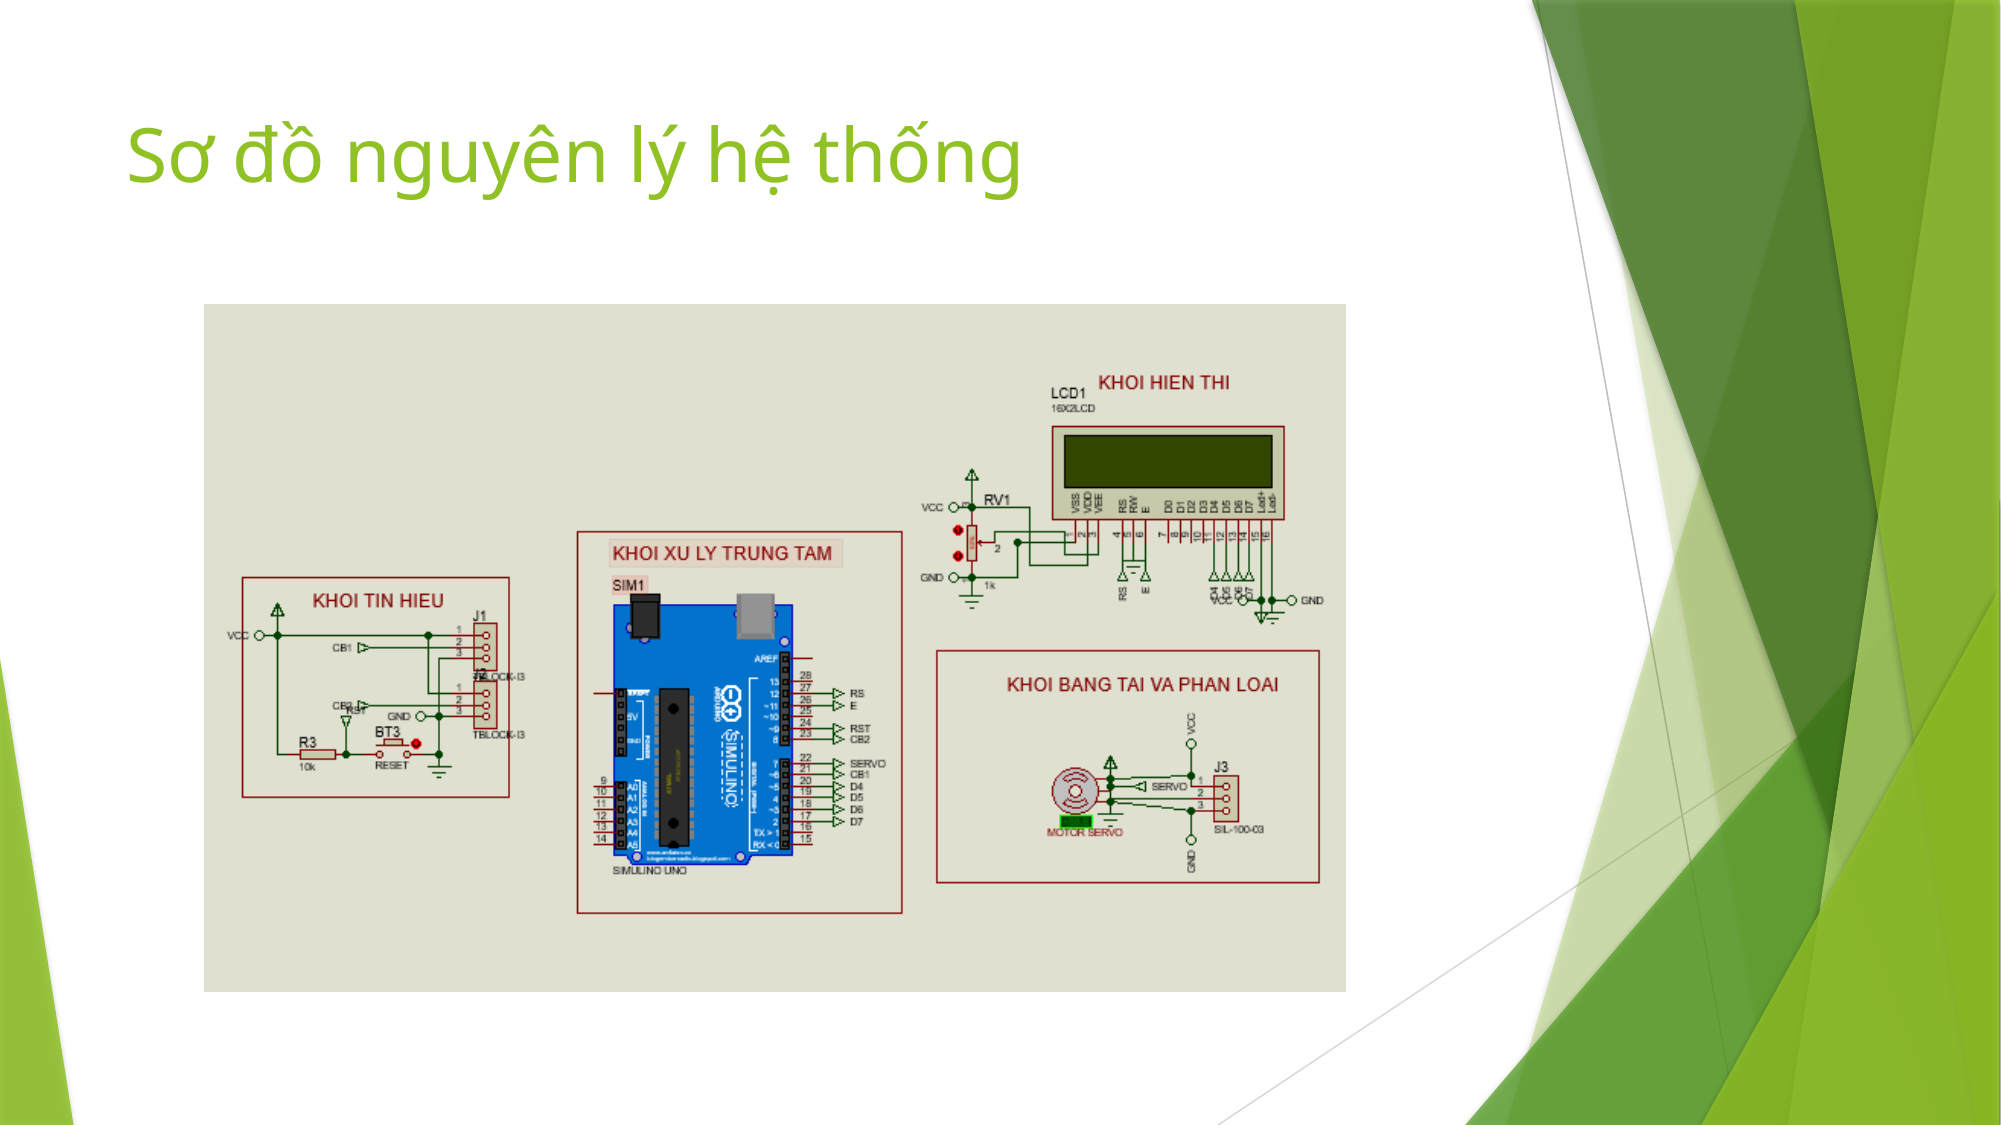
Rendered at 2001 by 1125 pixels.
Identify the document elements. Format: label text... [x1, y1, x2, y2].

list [203, 304, 1347, 992]
title Sơ đồ nguyên lý hệ thống [111, 99, 1522, 317]
